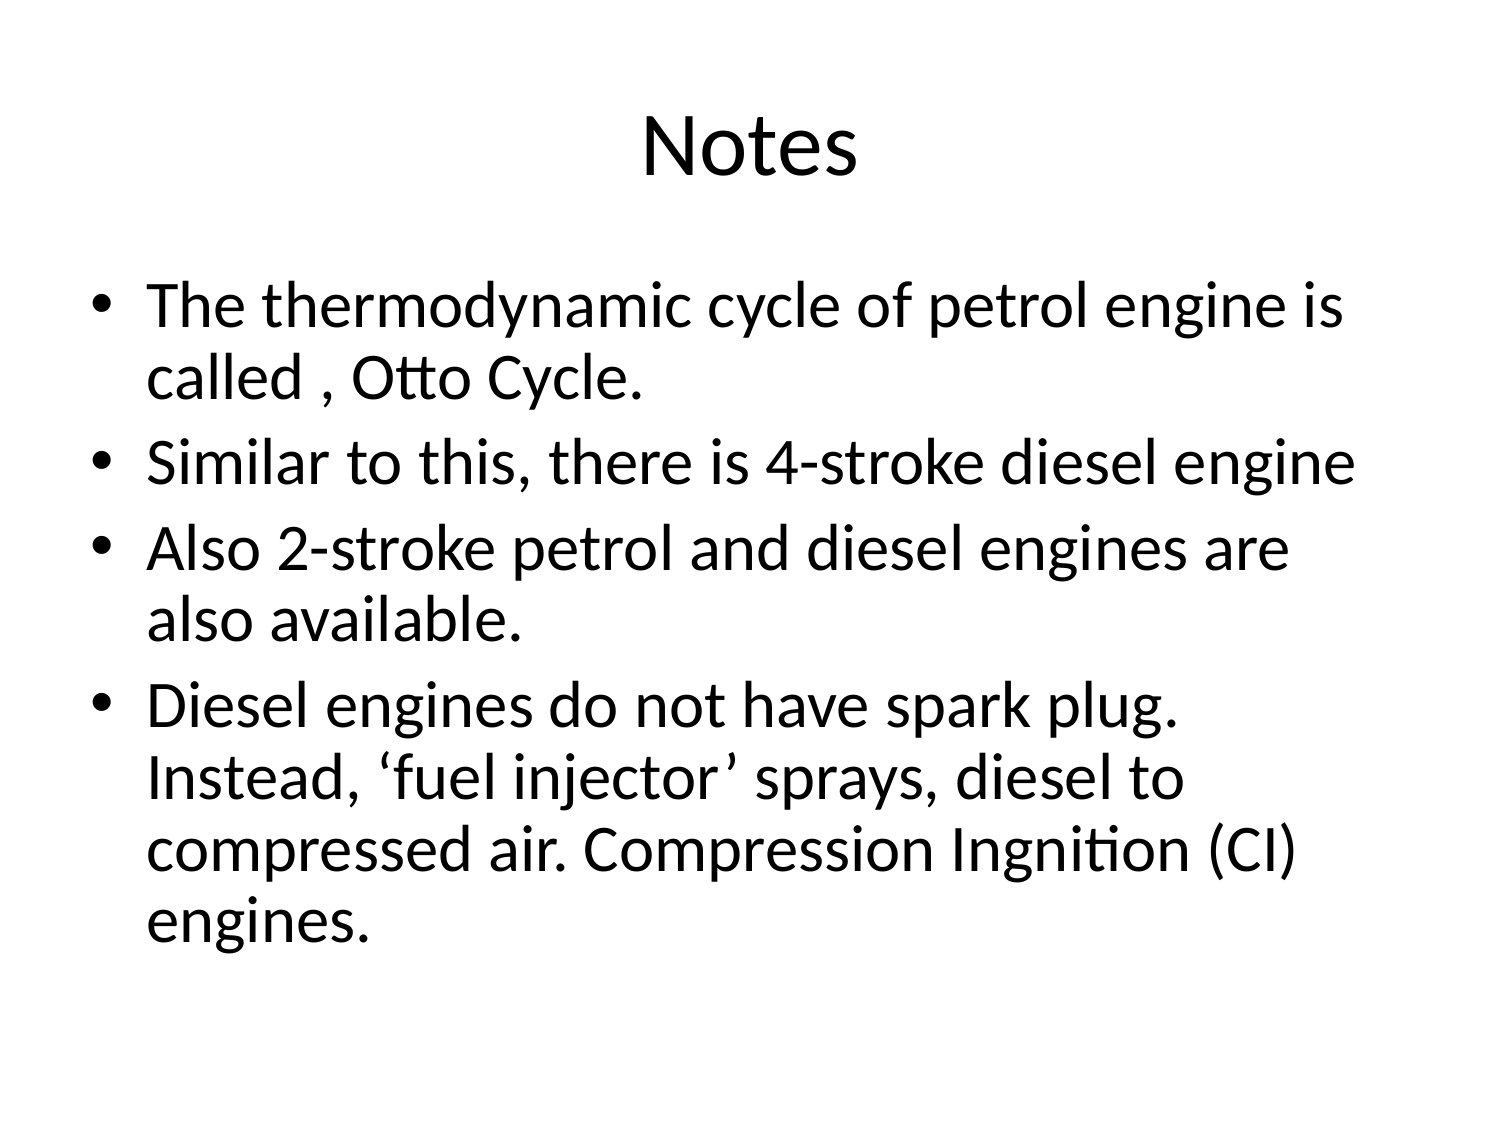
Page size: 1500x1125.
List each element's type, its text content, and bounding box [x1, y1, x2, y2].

title Notes [75, 45, 1425, 233]
list The thermodynamic cycle of petrol engine is called , Otto Cycle. Similar to this, there is 4-stroke diesel engine Also 2-stroke petrol and diesel engines are also available. Diesel engines do not have spark plug. Instead, ‘fuel injector’ sprays, diesel to compressed air. Compression Ingnition (CI) engines. [75, 262, 1425, 1005]
